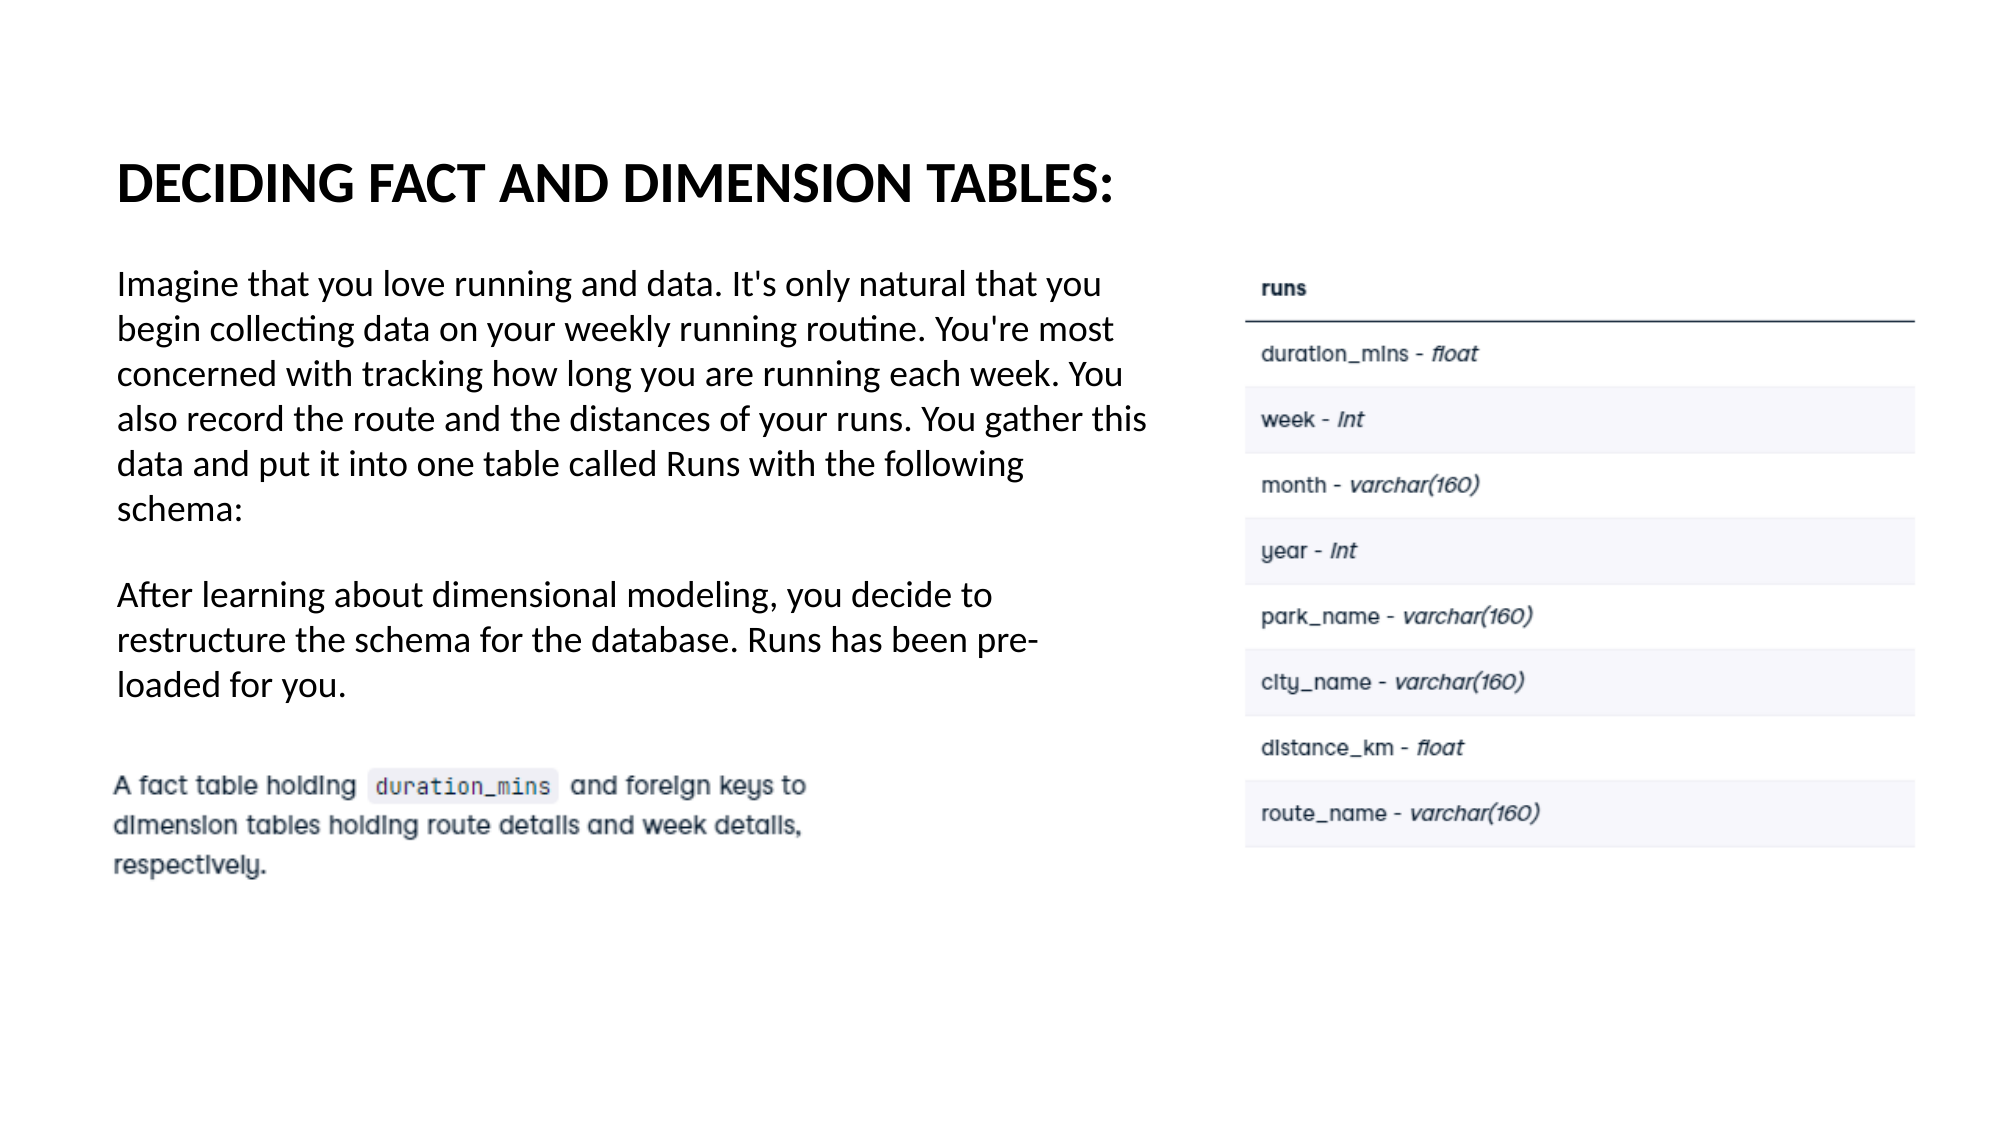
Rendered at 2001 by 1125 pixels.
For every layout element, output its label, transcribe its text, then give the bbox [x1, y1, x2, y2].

picture [102, 759, 842, 895]
picture [1233, 270, 1934, 854]
text_box After learning about dimensional modeling, you decide to restructure the schema for the database. Runs has been pre-loaded for you. [102, 562, 1058, 758]
text_box DECIDING FACT AND DIMENSION TABLES: Imagine that you love running and data. It's only natural that you begin collecting data on your weekly running routine. You're most concerned with tracking how long you are running each week. You also record the route and the distances of your runs. You gather this data and put it into one table called Runs with the following schema: [102, 136, 1174, 537]
